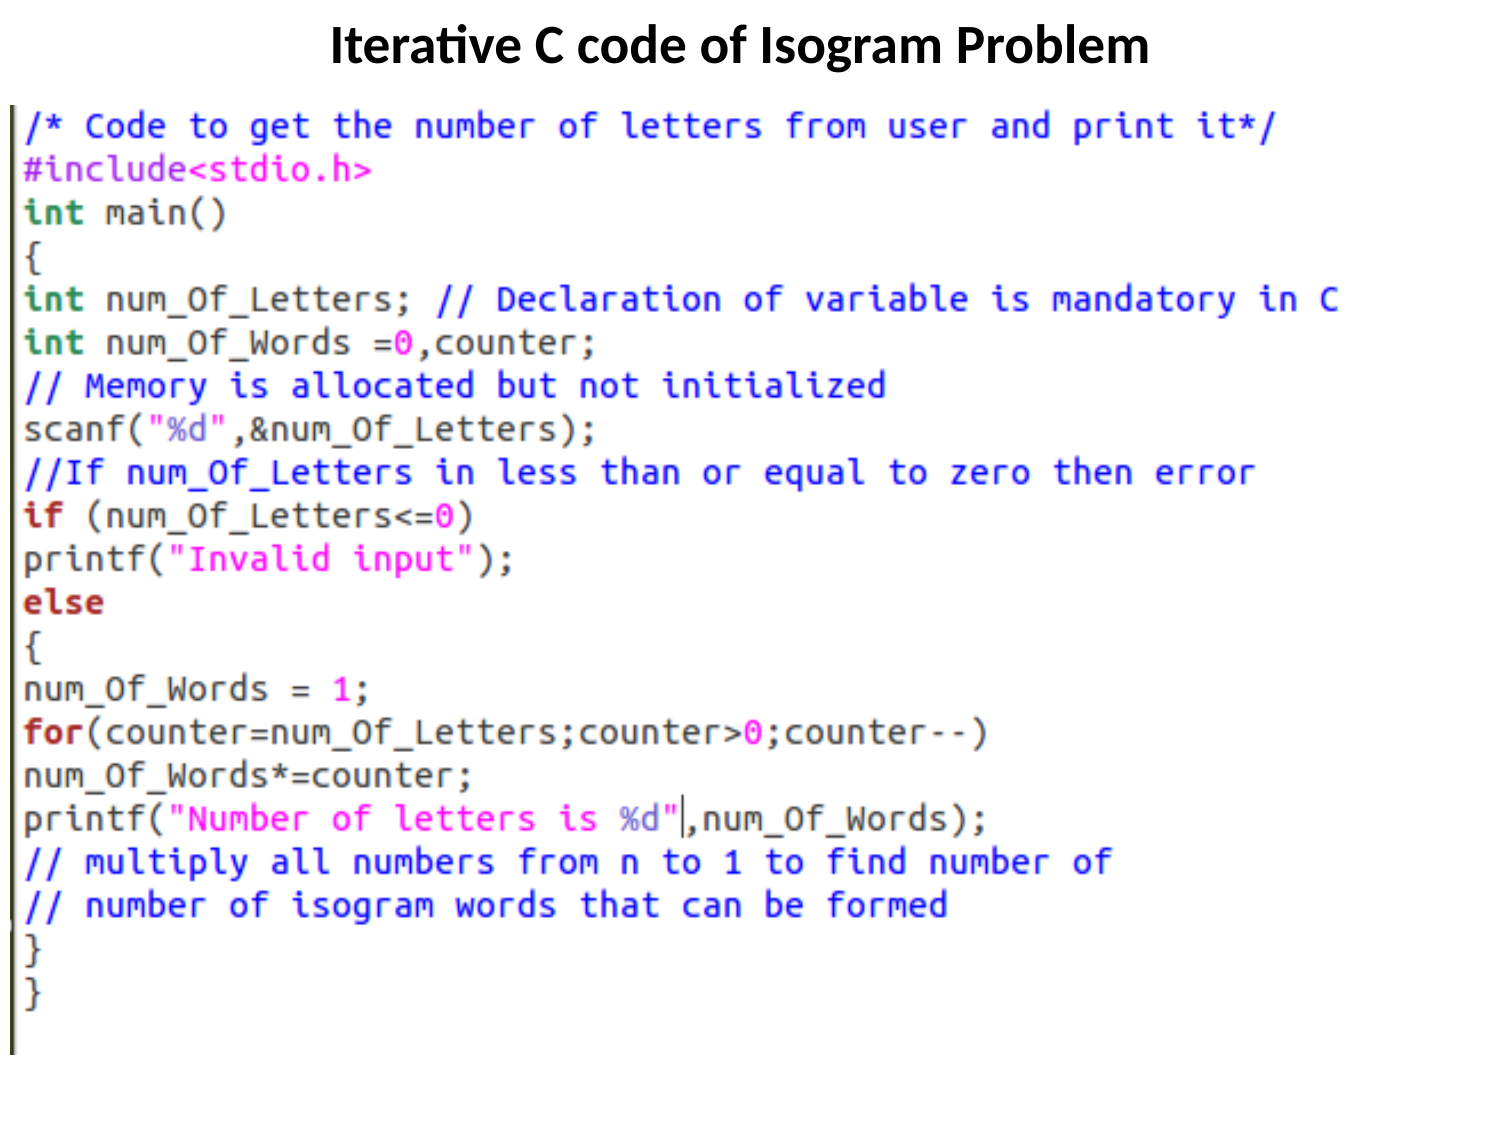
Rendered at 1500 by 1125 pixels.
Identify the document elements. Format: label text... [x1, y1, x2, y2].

title Iterative C code of Isogram Problem [28, 0, 1454, 82]
picture [9, 105, 1489, 1055]
